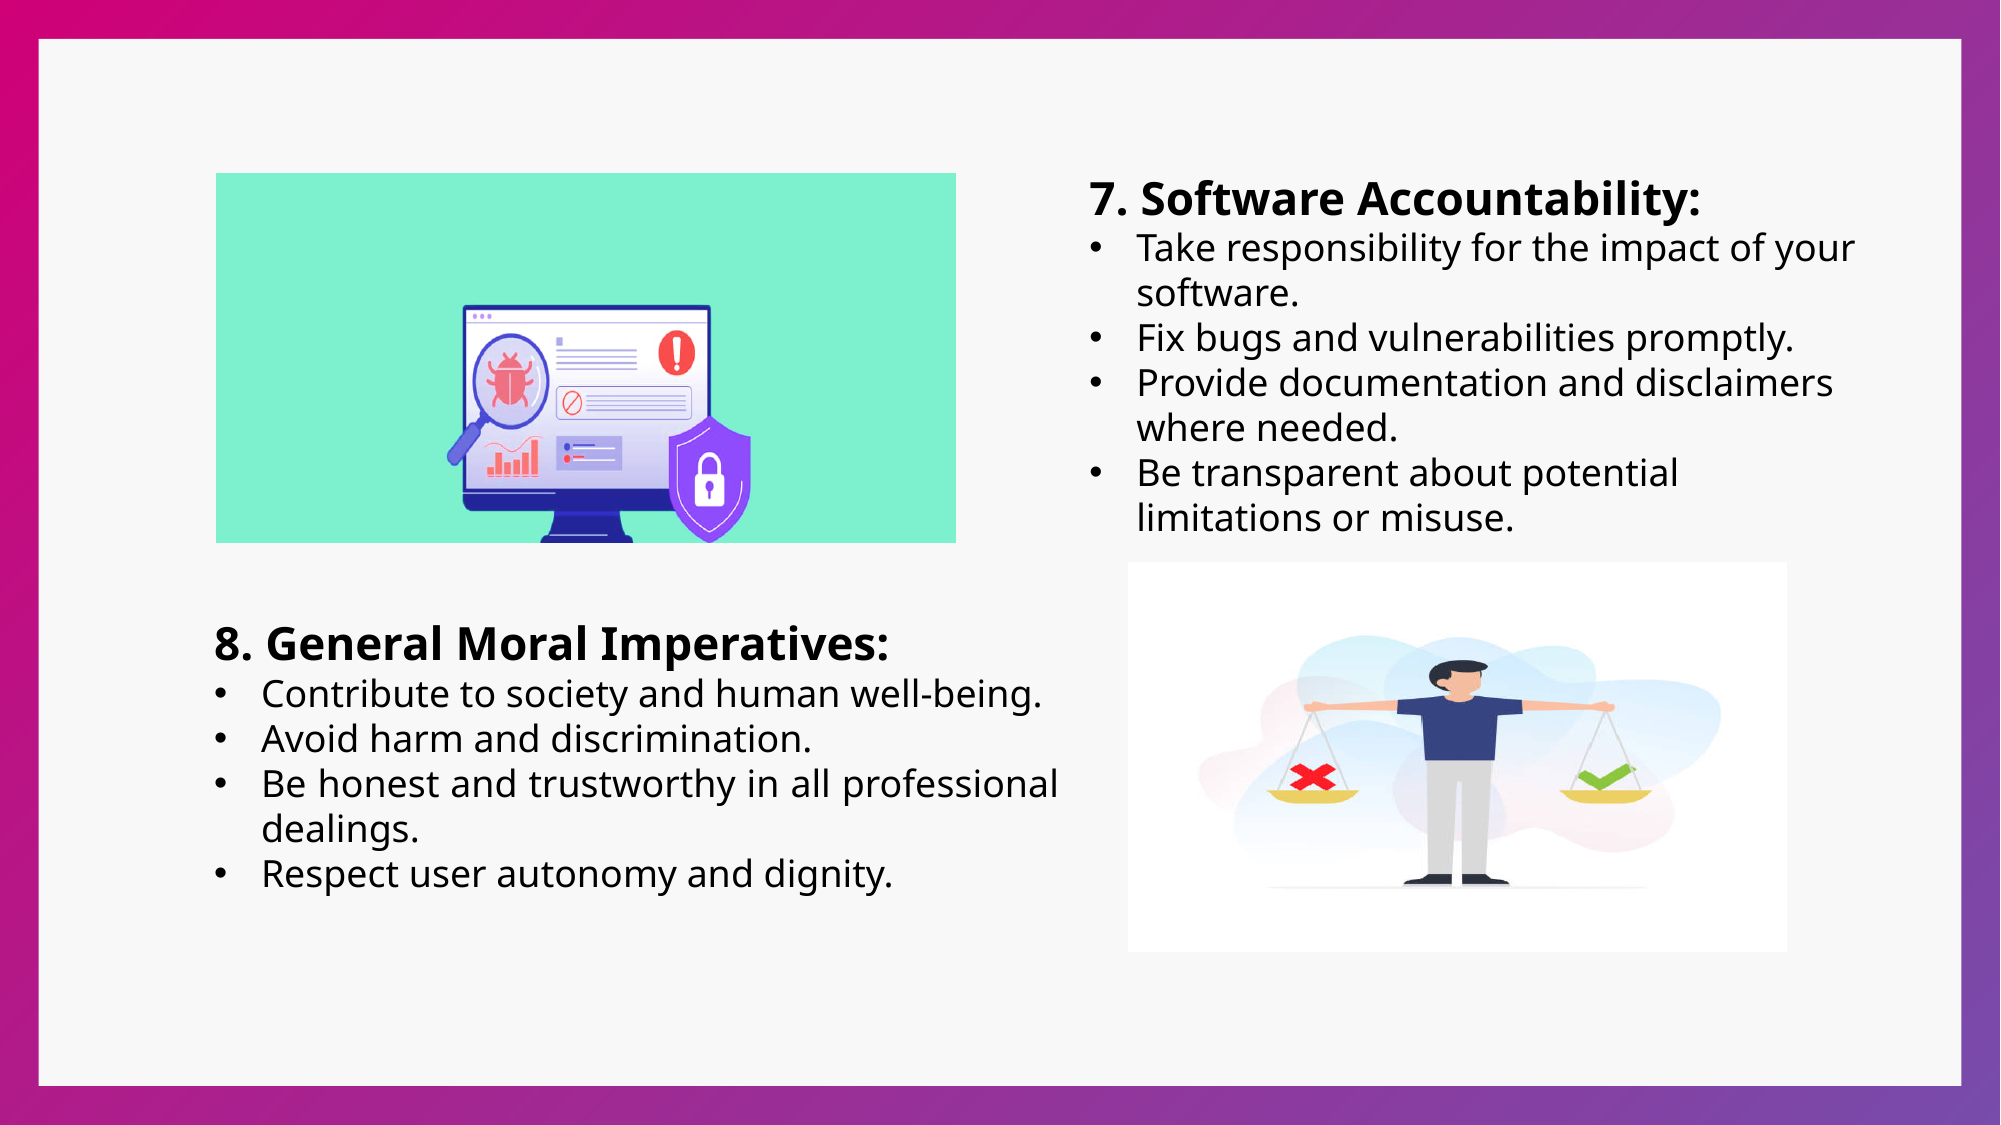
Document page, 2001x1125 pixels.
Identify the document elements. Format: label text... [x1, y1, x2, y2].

picture [216, 173, 956, 543]
picture [1128, 562, 1787, 952]
text_box 8. General Moral Imperatives: Contribute to society and human well-being. Avoid harm and discrimination. Be honest and trustworthy in all professional dealings. Respect user autonomy and dignity. [199, 562, 1075, 903]
text_box 7. Software Accountability: Take responsibility for the impact of your software. Fix bugs and vulnerabilities promptly. Provide documentation and disclaimers where needed. Be transparent about potential limitations or misuse. [1074, 161, 1878, 592]
